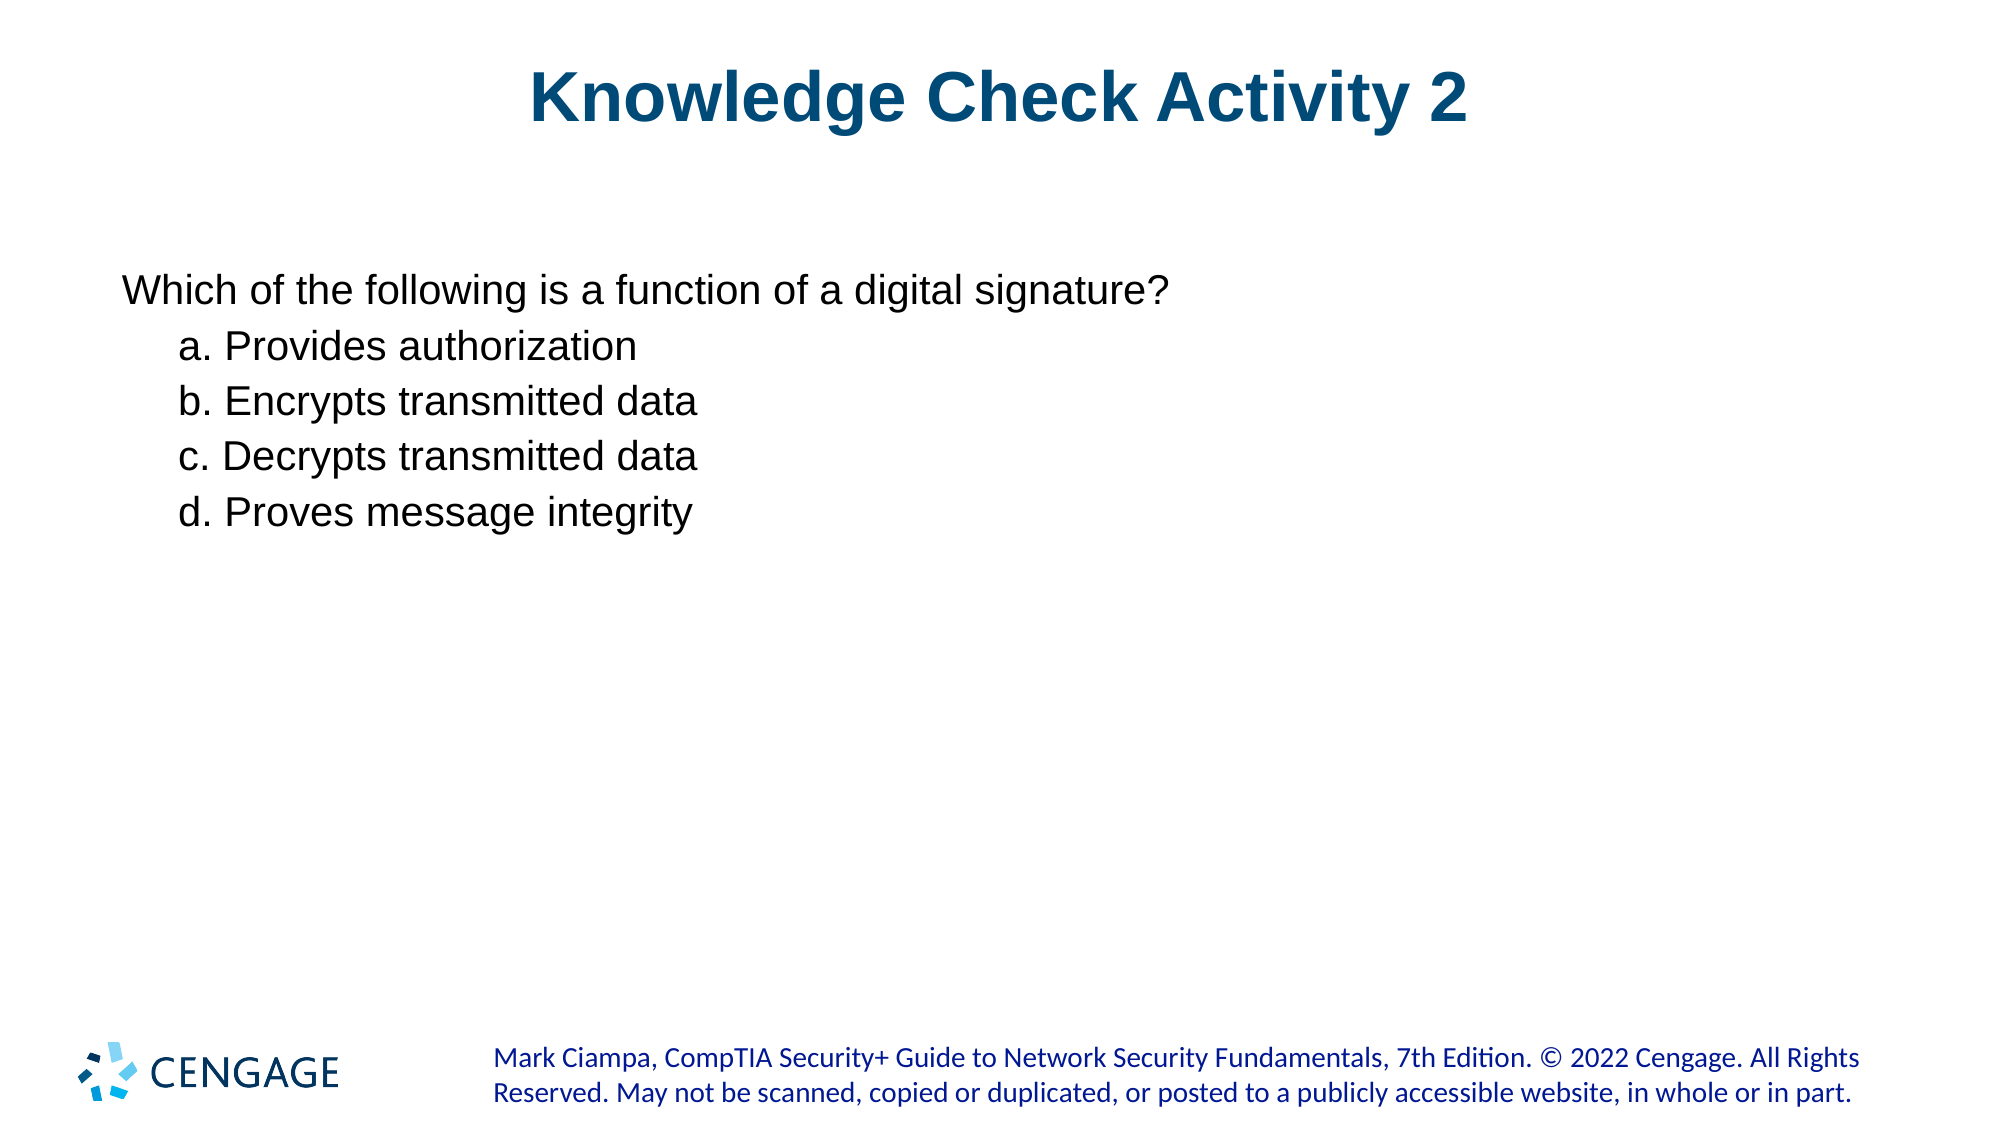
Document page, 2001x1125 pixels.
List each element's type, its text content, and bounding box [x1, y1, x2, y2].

list Which of the following is a function of a digital signature? a. Provides authorization b. Encrypts transmitted data c. Decrypts transmitted data d. Proves message integrity [121, 268, 1880, 990]
title Knowledge Check Activity 2 [137, 59, 1863, 171]
picture [78, 1042, 338, 1101]
